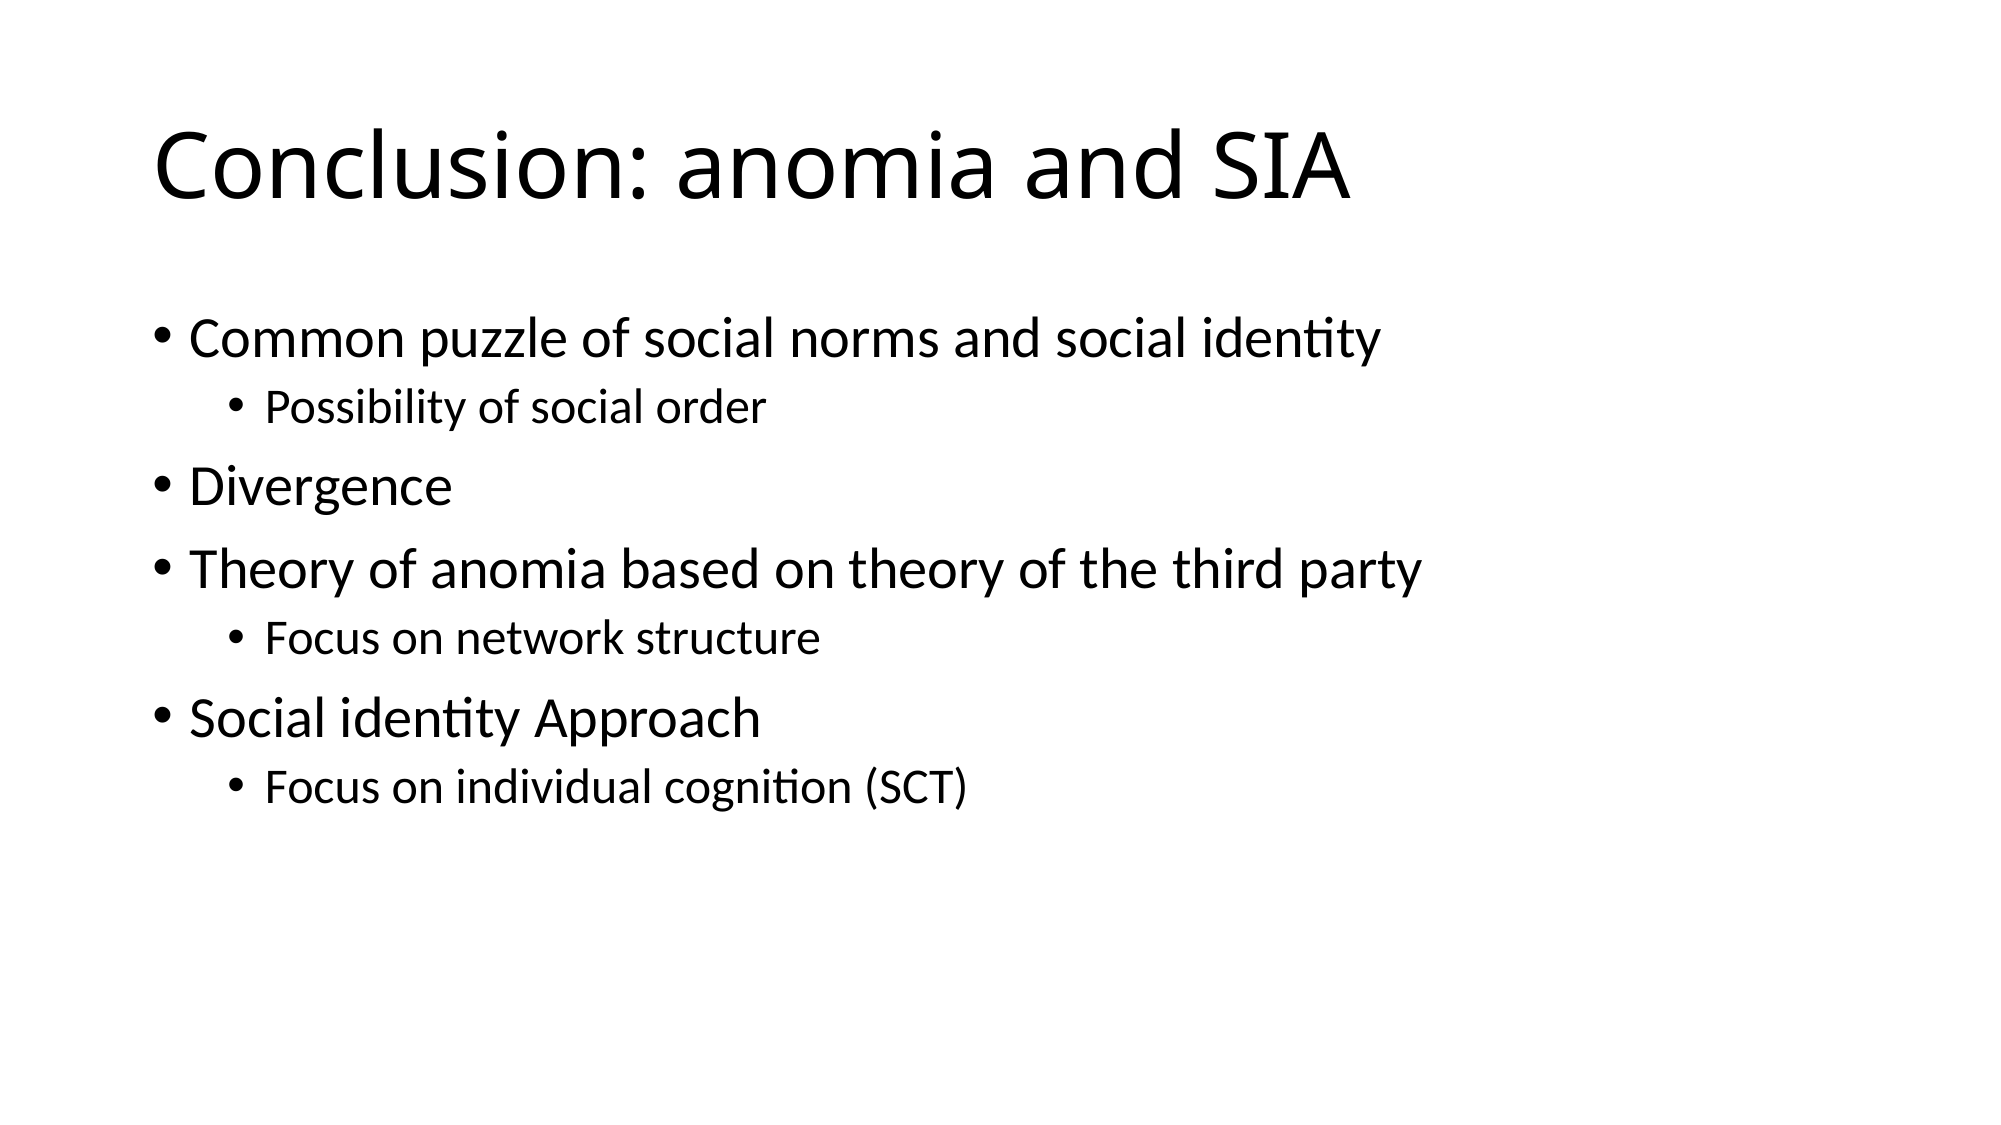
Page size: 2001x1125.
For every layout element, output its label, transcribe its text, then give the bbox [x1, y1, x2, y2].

title Conclusion: anomia and SIA [137, 59, 1863, 278]
list Common puzzle of social norms and social identity Possibility of social order Divergence Theory of anomia based on theory of the third party Focus on network structure Social identity Approach Focus on individual cognition (SCT) [137, 299, 1863, 1014]
